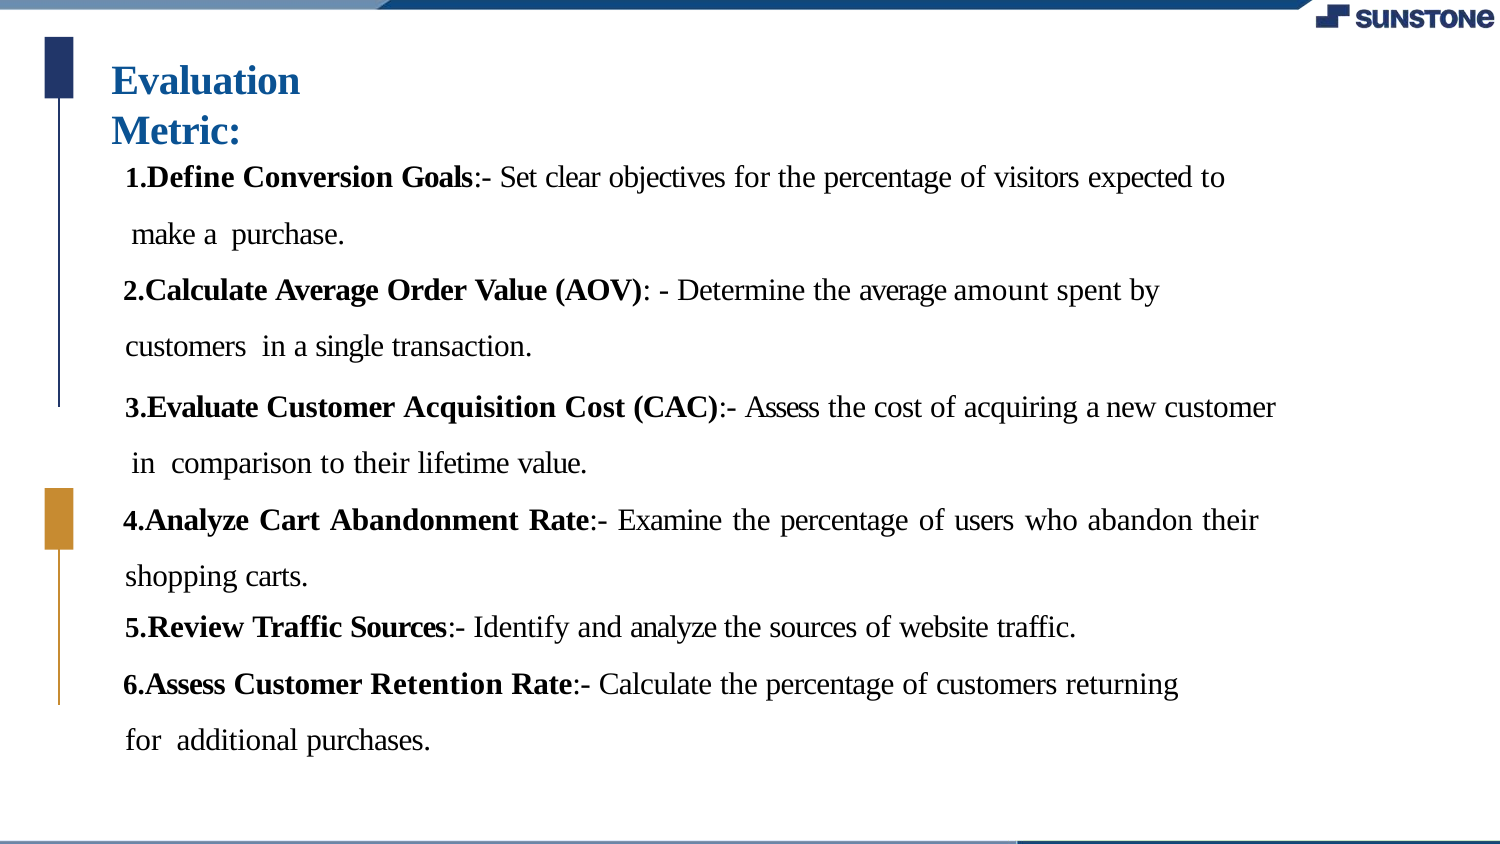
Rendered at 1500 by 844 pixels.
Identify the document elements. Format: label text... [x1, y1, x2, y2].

picture [0, 0, 1500, 844]
title Evaluation Metric: [109, 50, 442, 194]
text_box Define Conversion Goals:- Set clear objectives for the percentage of visitors expected to make a purchase. Calculate Average Order Value (AOV): - Determine the average amount spent by customers in a single transaction. Evaluate Customer Acquisition Cost (CAC):- Assess the cost of acquiring a new customer in comparison to their lifetime value. Analyze Cart Abandonment Rate:- Examine the percentage of users who abandon their shopping carts. Review Traffic Sources:- Identify and analyze the sources of website traffic. Assess Customer Retention Rate:- Calculate the percentage of customers returning for additional purchases. [123, 135, 1340, 757]
